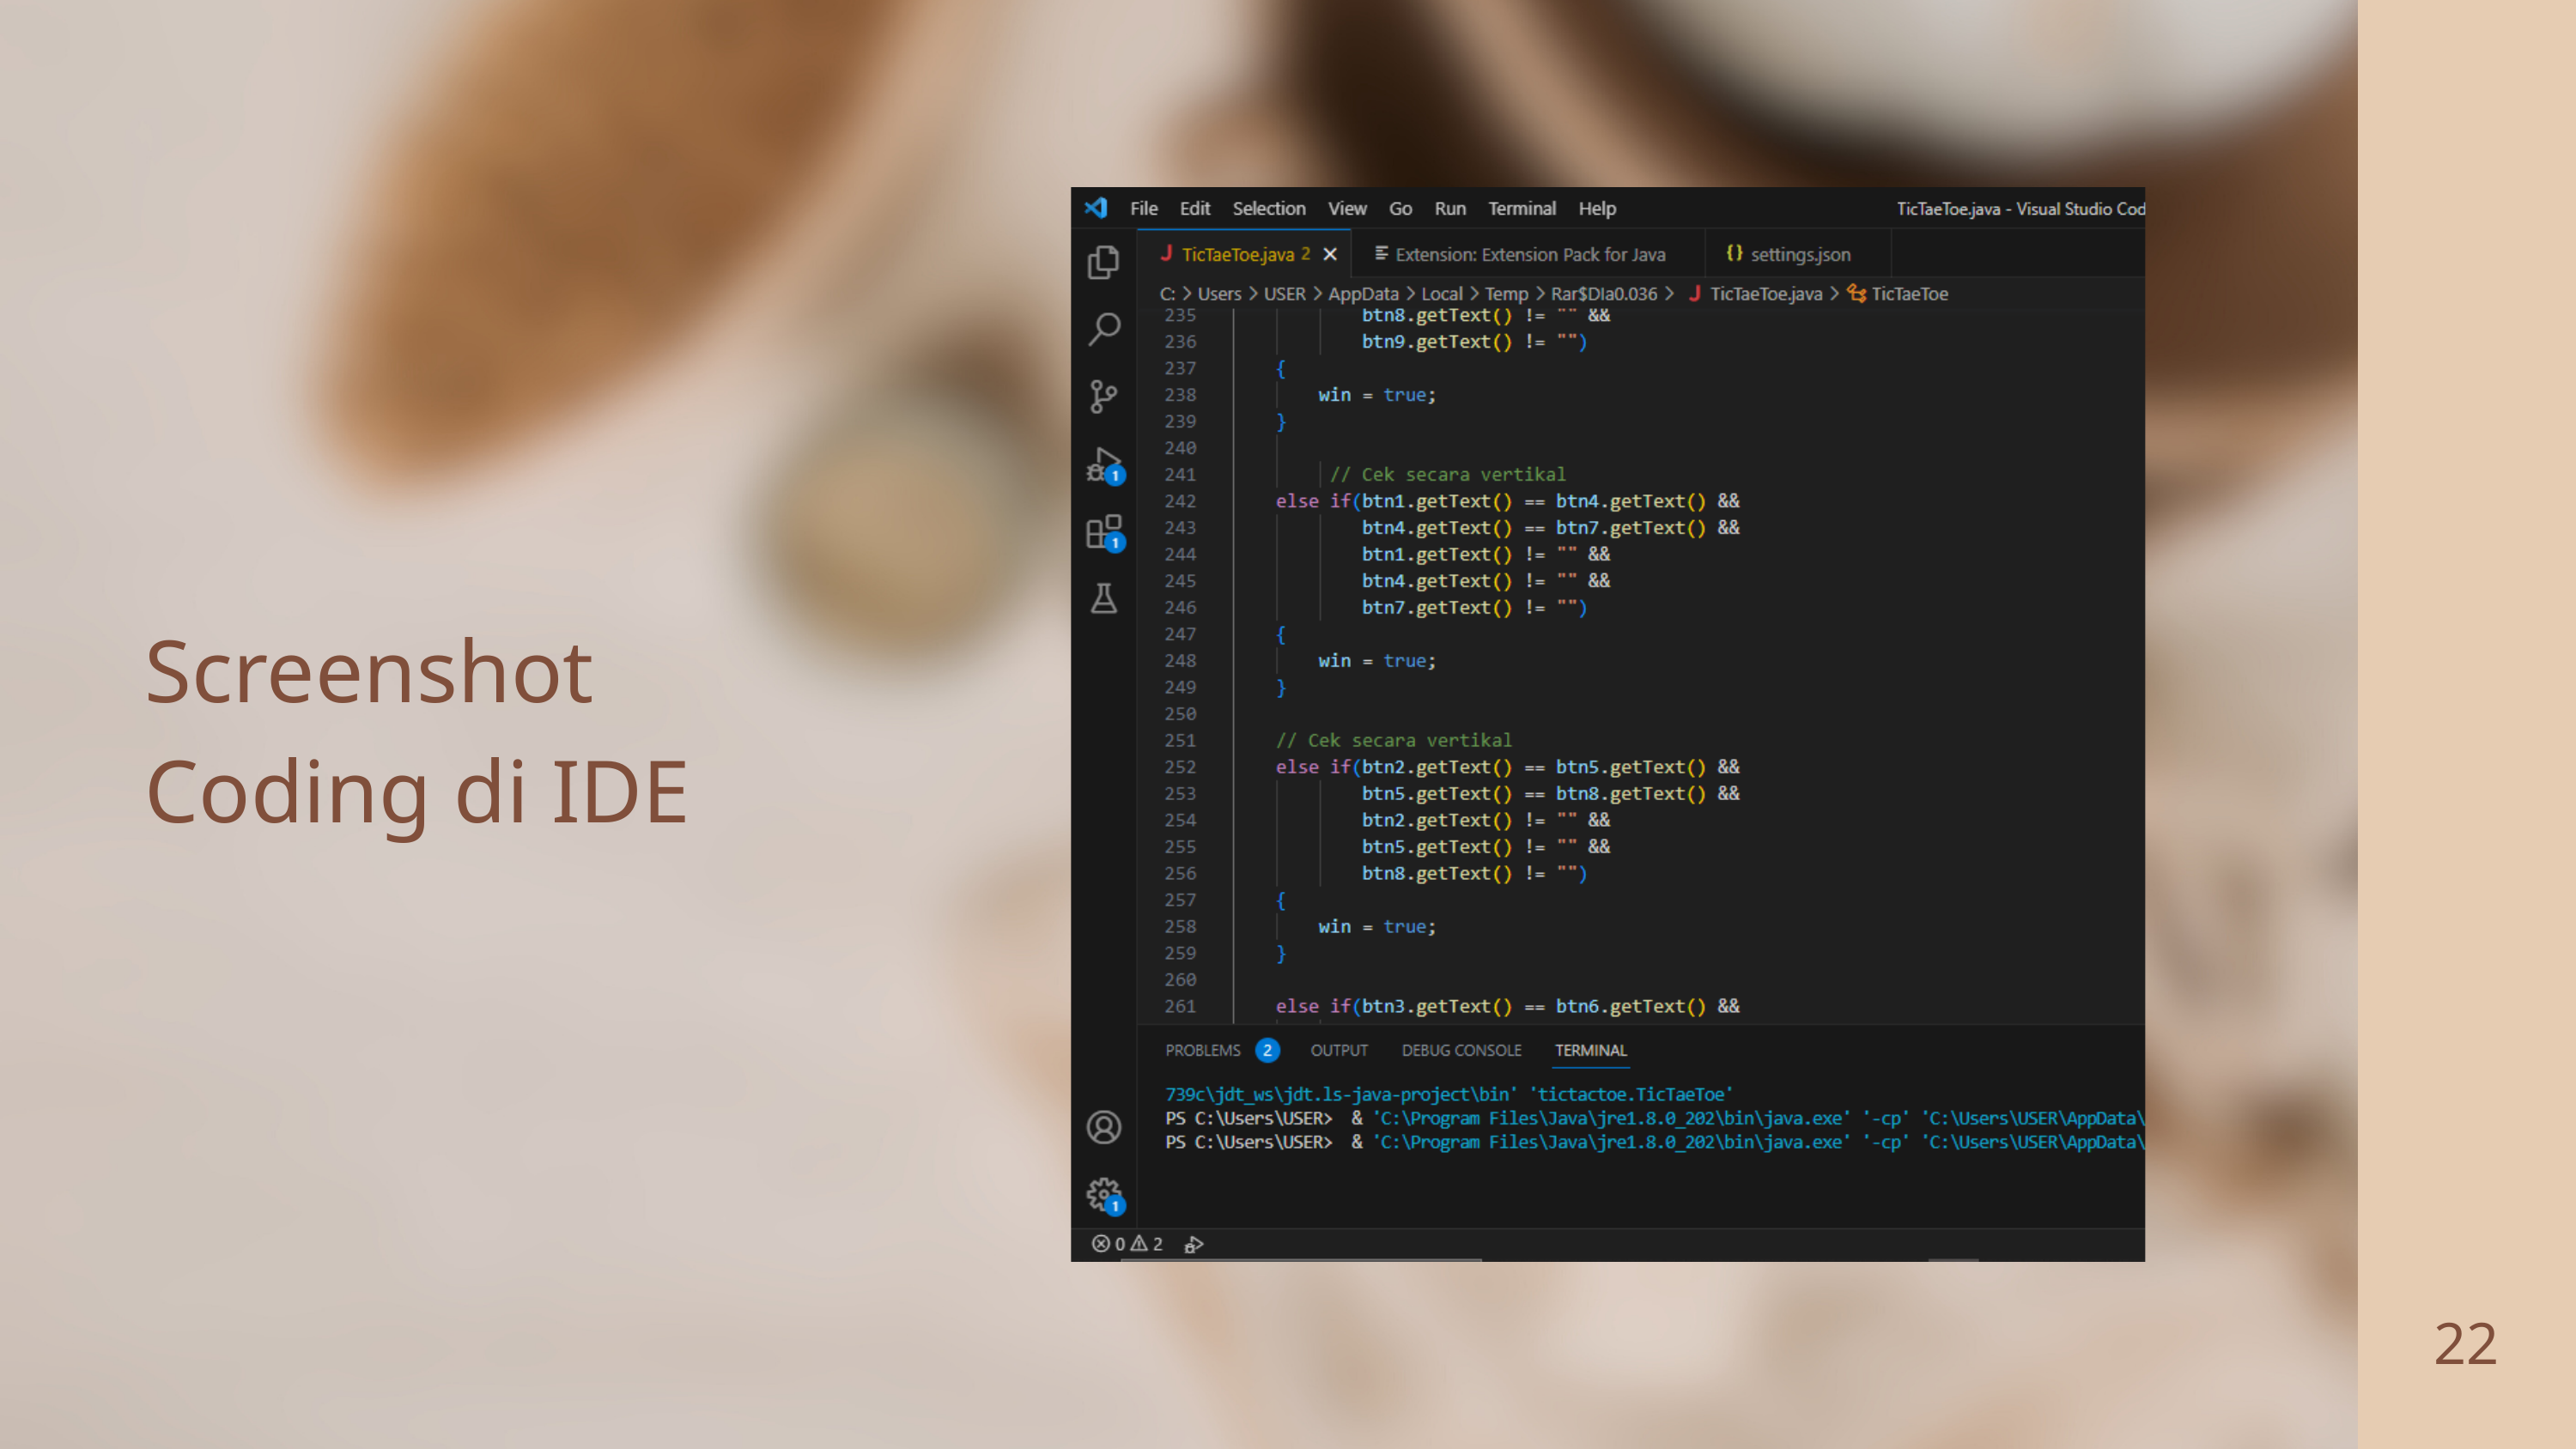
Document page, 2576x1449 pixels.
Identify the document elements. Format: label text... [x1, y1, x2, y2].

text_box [2357, 0, 2576, 1449]
text_box Screenshot Coding di IDE [144, 600, 859, 840]
text_box [0, 0, 2357, 1449]
text_box [1071, 187, 2146, 1262]
